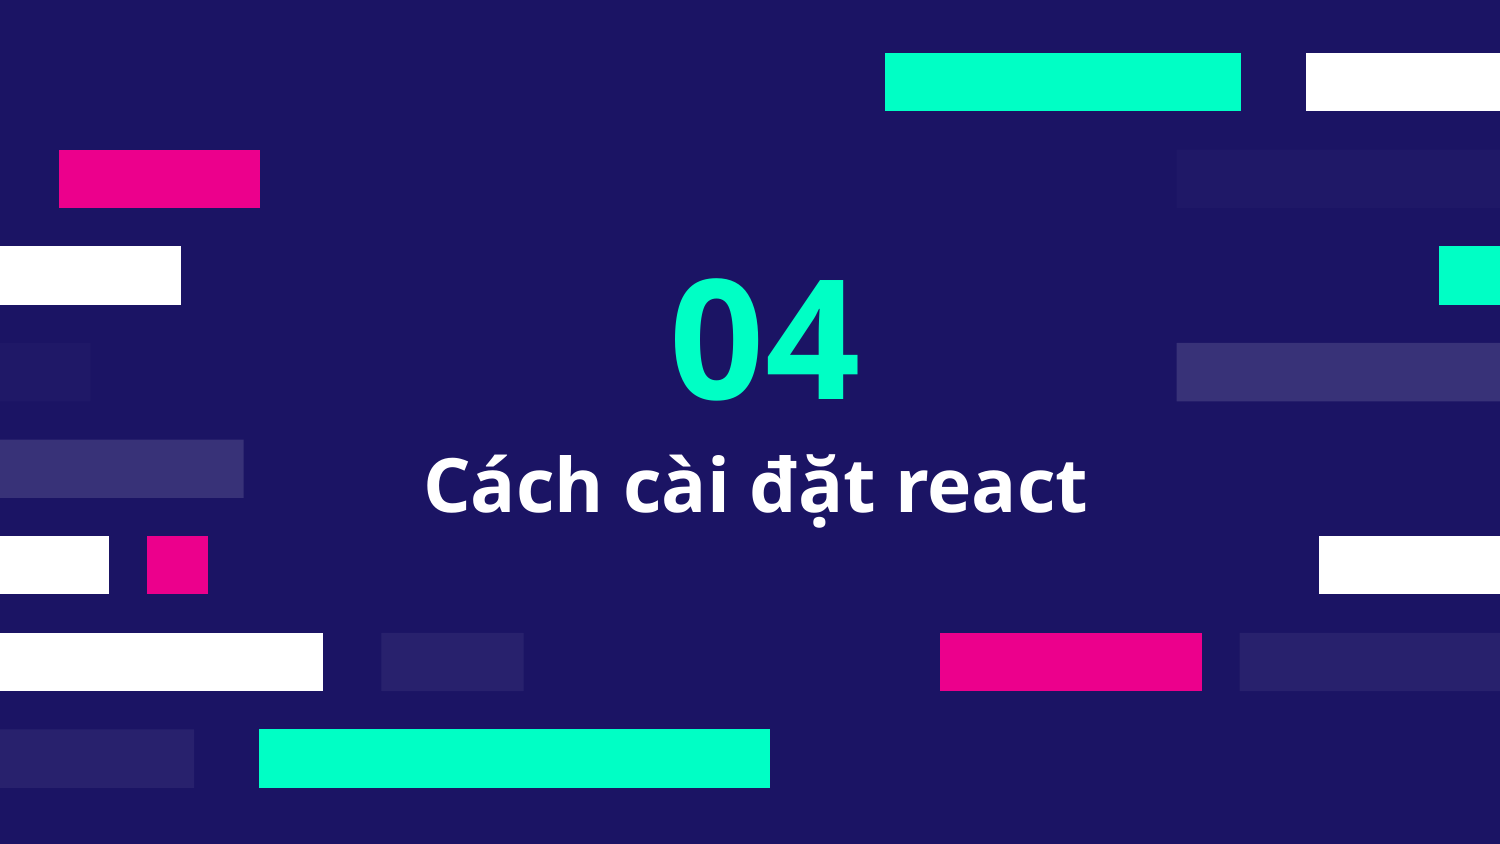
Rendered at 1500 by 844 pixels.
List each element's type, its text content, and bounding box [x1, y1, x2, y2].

title 04 [74, 352, 1457, 434]
title Cách cài đặt react [74, 445, 1457, 519]
